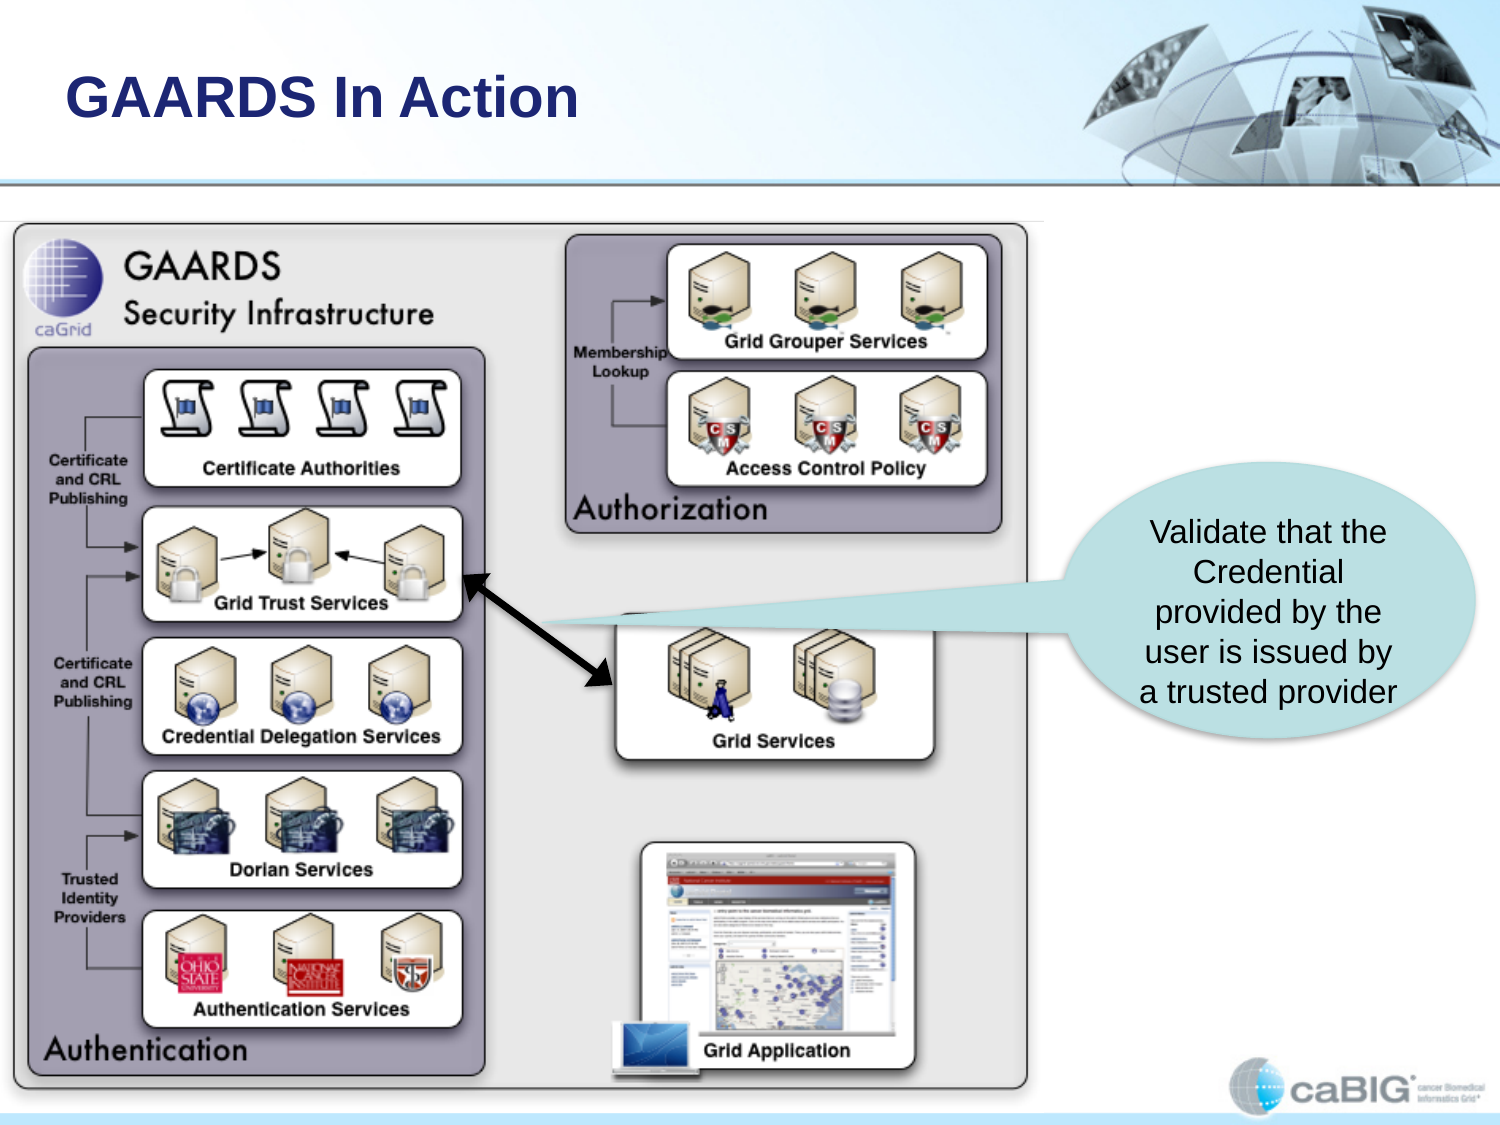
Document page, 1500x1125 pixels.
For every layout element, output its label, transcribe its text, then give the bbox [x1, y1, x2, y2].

text_box Validate that the Credential provided by the user is issued by a trusted provider [1049, 461, 1476, 739]
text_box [462, 574, 613, 686]
title GAARDS In Action [49, 0, 1176, 188]
picture [0, 0, 1500, 1125]
